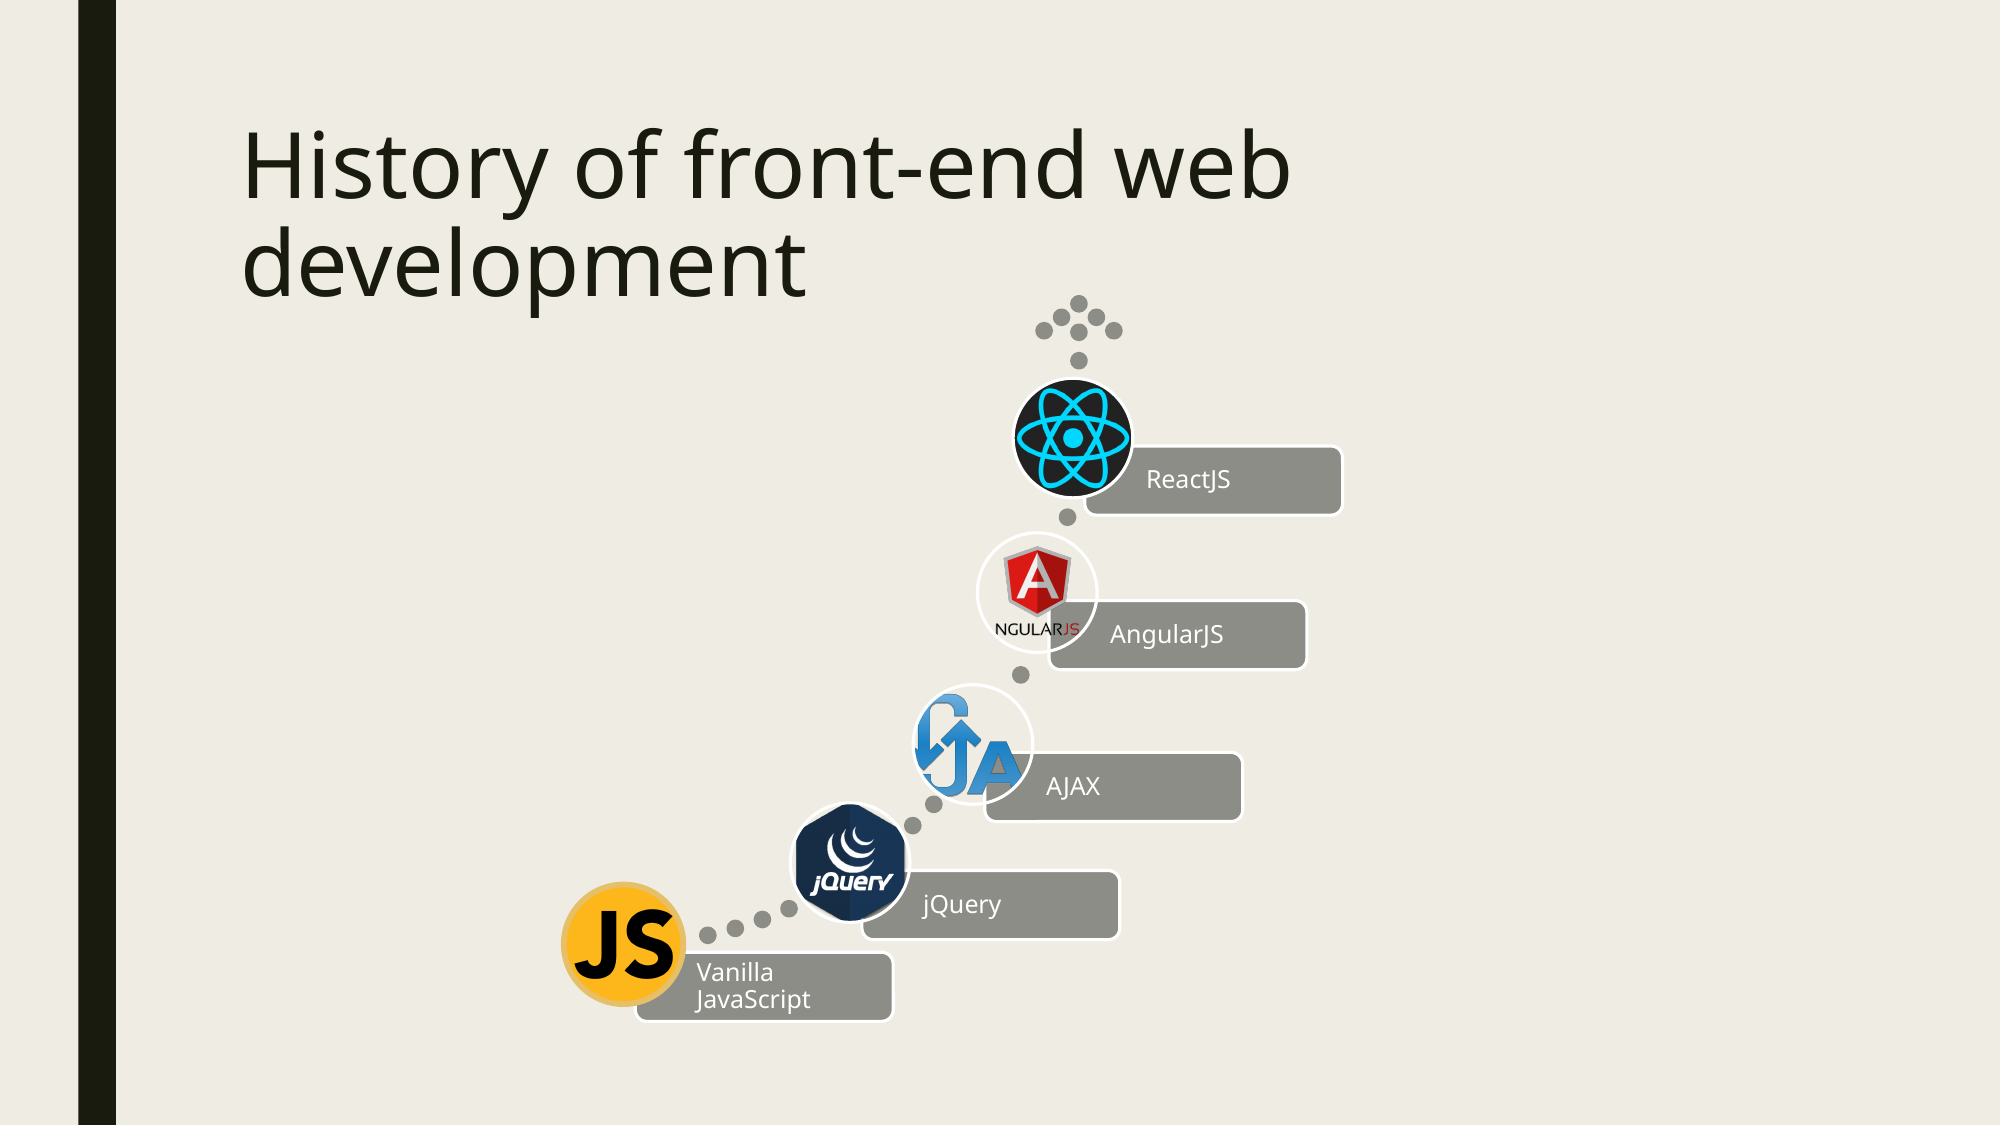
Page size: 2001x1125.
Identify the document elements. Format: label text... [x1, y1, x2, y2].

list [224, 267, 1682, 1052]
title History of front-end web development [225, 112, 1800, 357]
